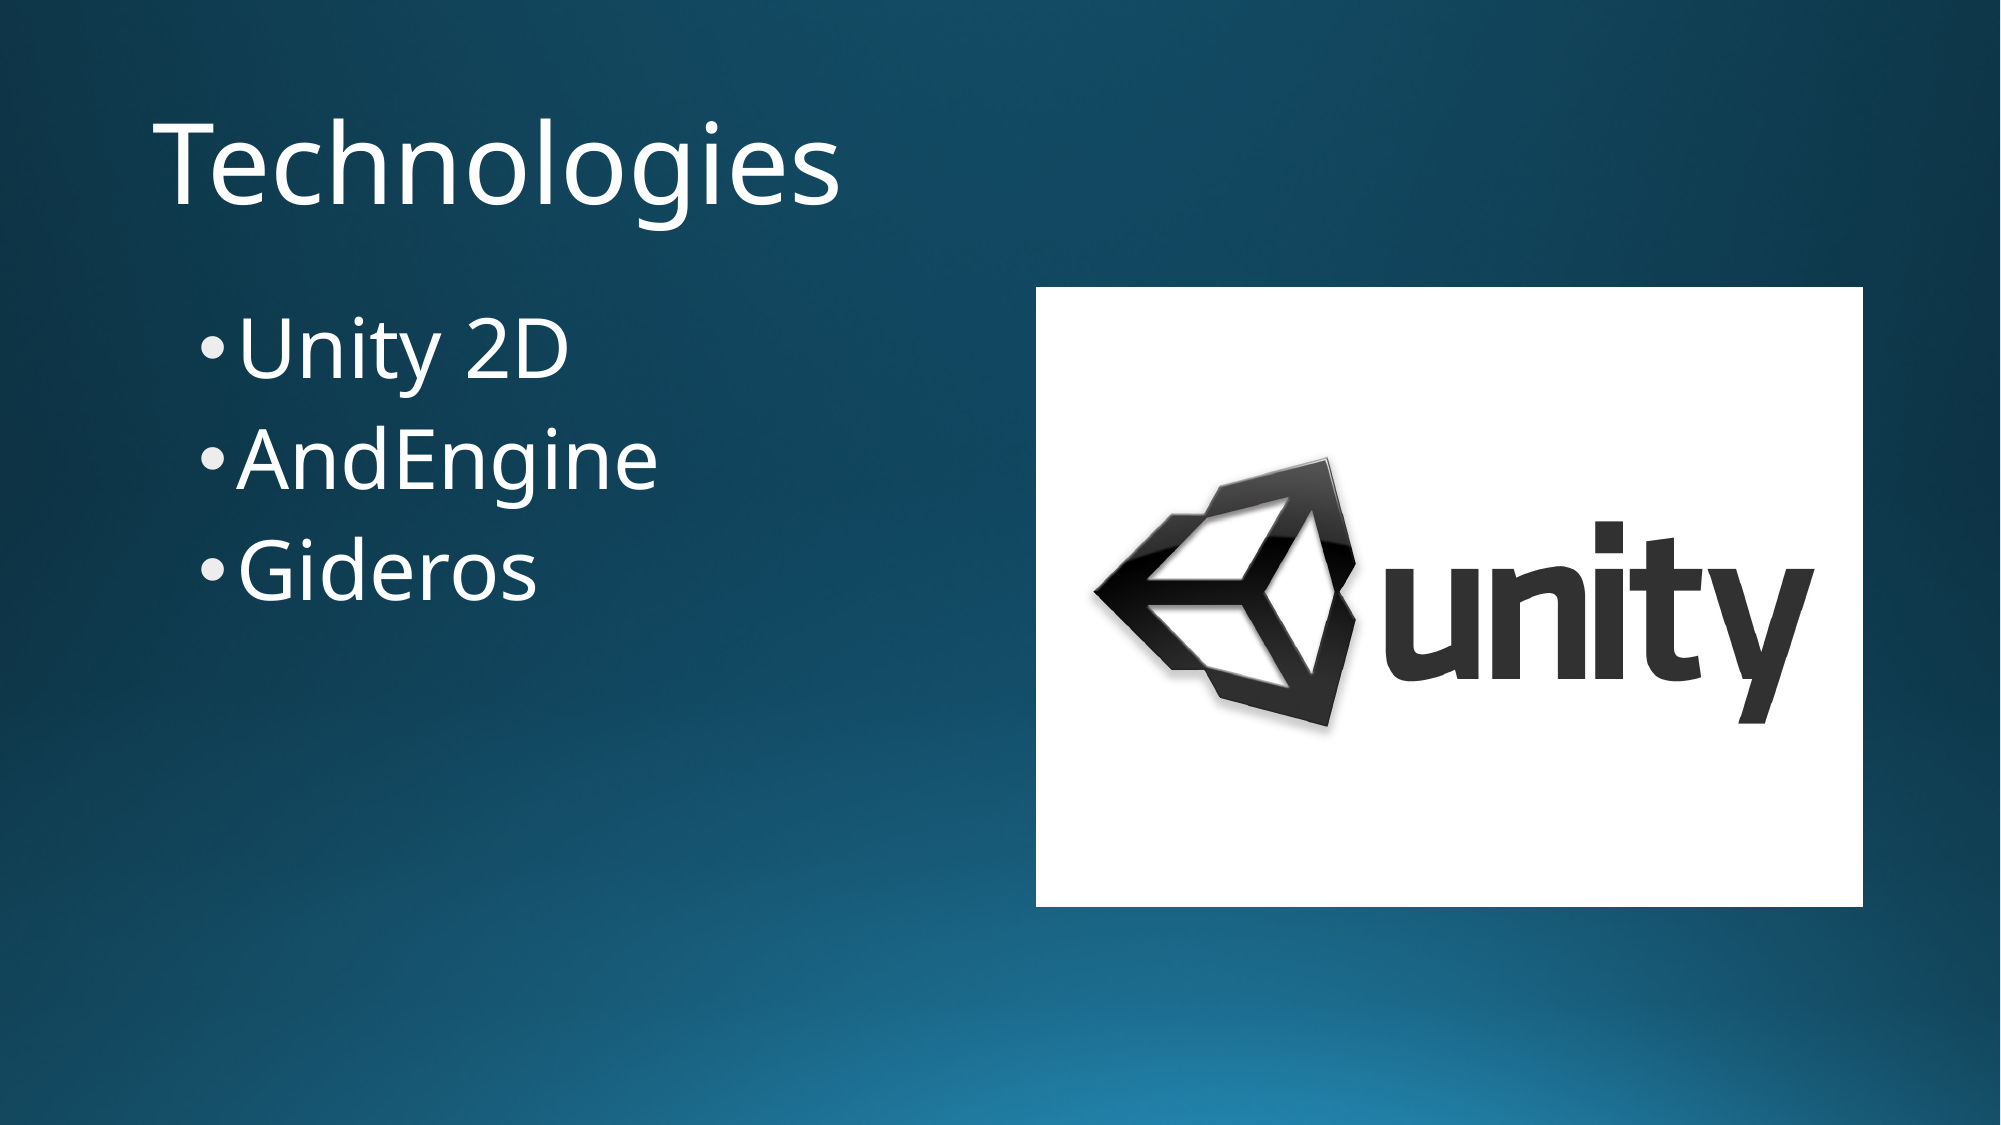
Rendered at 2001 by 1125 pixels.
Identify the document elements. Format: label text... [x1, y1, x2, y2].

title Technologies [137, 59, 1863, 278]
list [1036, 287, 1863, 907]
list Unity 2D AndEngine Gideros [183, 299, 1009, 1014]
picture [0, 0, 2001, 1125]
